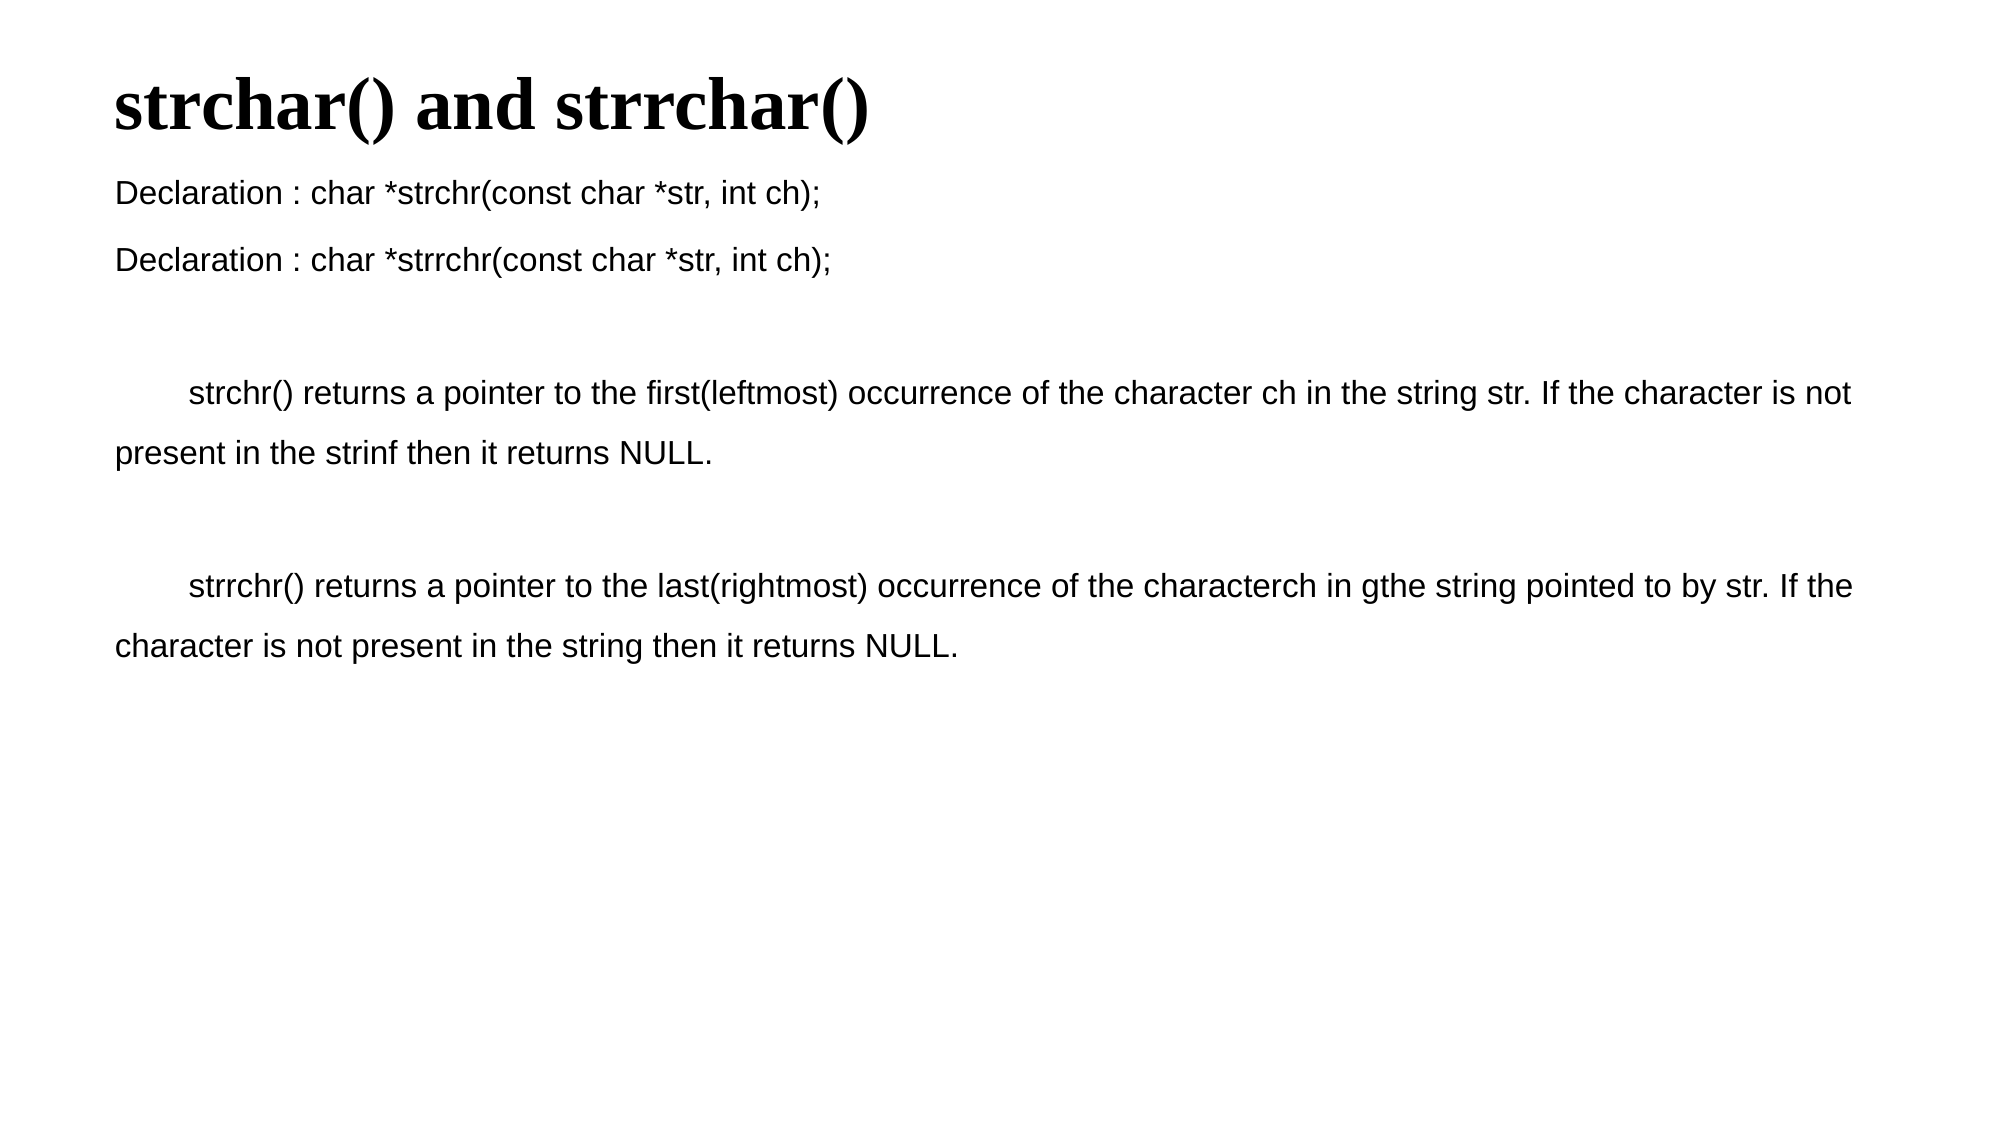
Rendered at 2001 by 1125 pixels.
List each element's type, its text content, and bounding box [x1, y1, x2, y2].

list strchar() and strrchar() Declaration : char *strchr(const char *str, int ch); Declaration : char *strrchr(const char *str, int ch); strchr() returns a pointer to the first(leftmost) occurrence of the character ch in the string str. If the character is not present in the strinf then it returns NULL. strrchr() returns a pointer to the last(rightmost) occurrence of the characterch in gthe string pointed to by str. If the character is not present in the string then it returns NULL. [99, 47, 1901, 1070]
